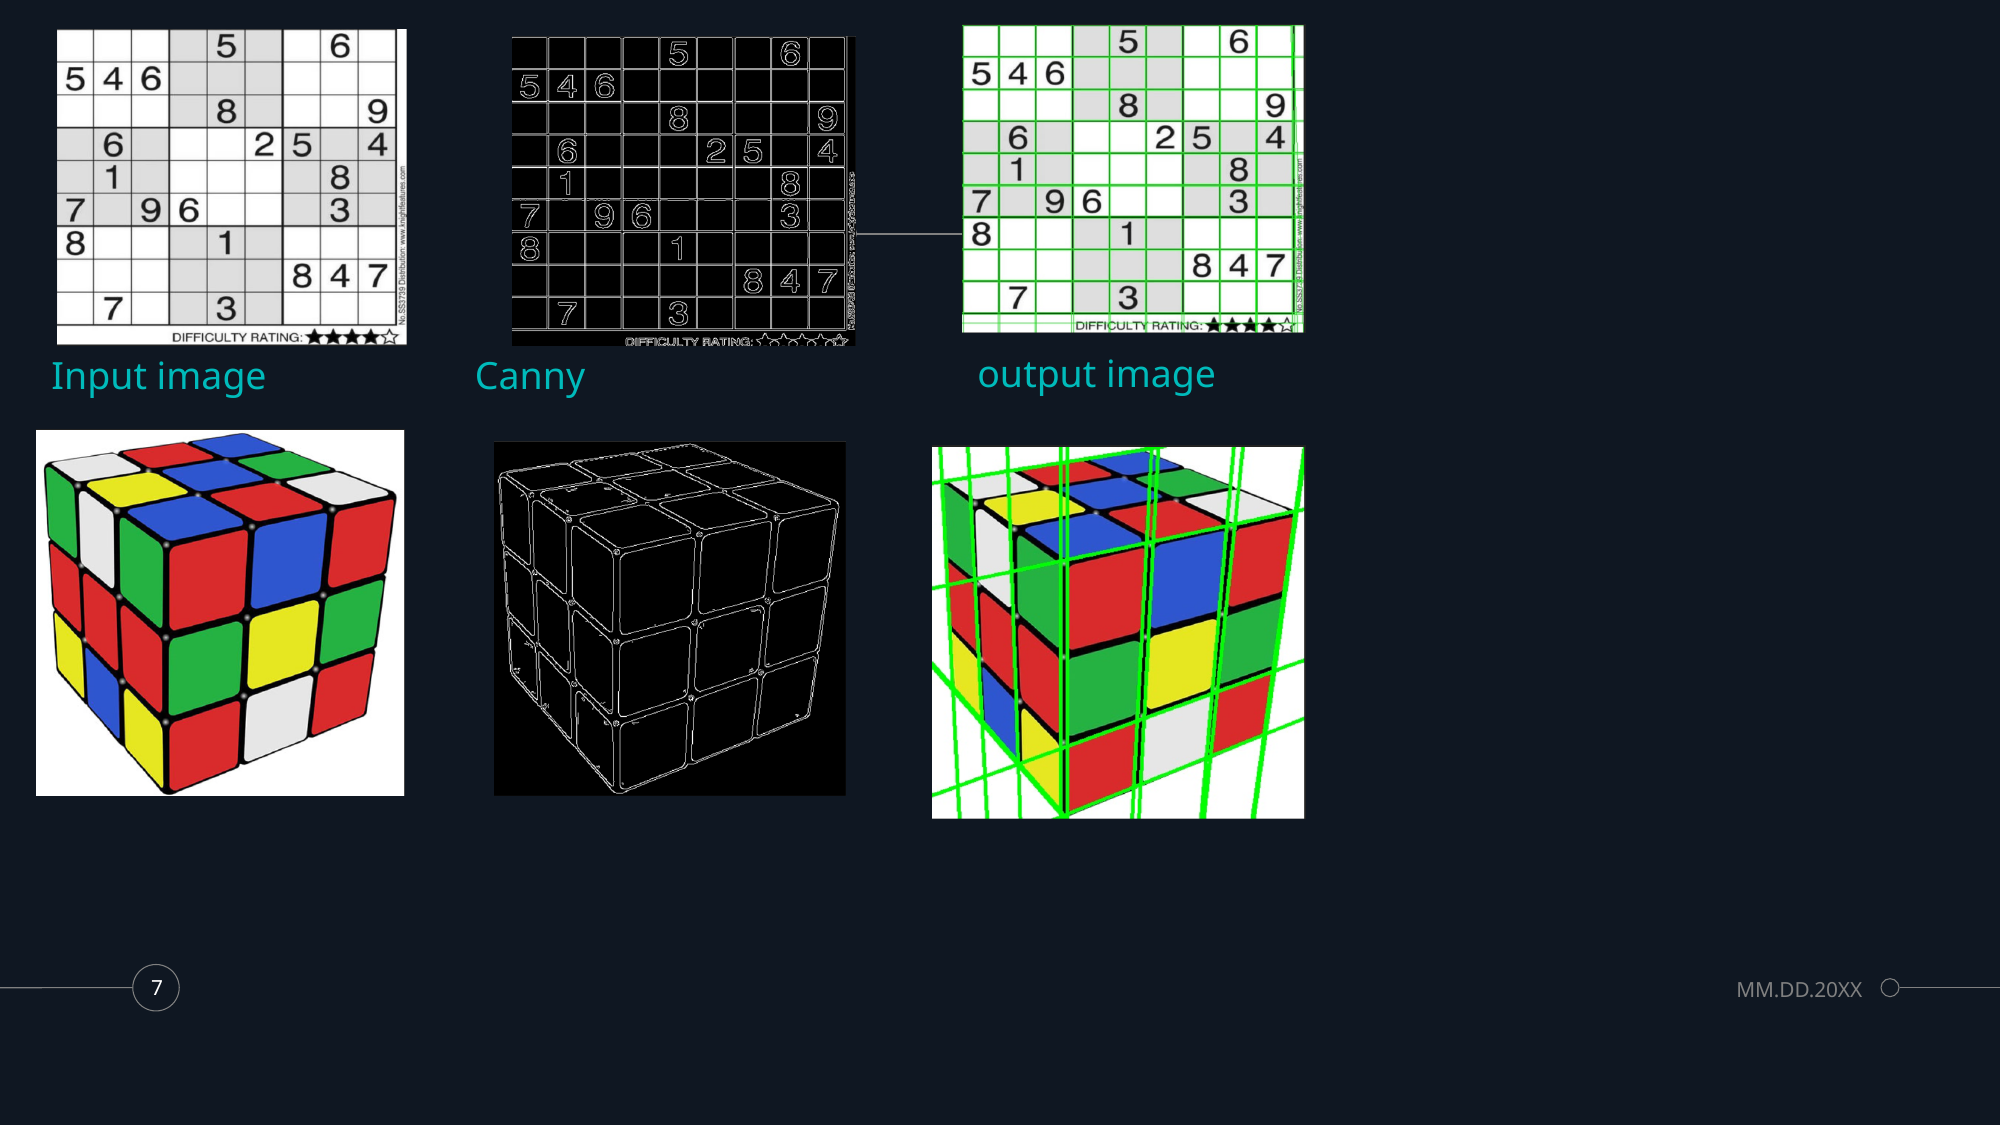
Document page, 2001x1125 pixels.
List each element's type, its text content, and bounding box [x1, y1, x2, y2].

picture [57, 29, 407, 346]
text_box Input image [36, 345, 460, 405]
picture [932, 445, 1306, 819]
picture [512, 36, 856, 346]
picture [36, 429, 405, 796]
text_box Canny [460, 345, 929, 405]
text_box output image [962, 342, 1432, 402]
picture [494, 440, 846, 796]
picture [962, 24, 1306, 333]
slide_number MM.DD.20XX [1643, 964, 1863, 1014]
slide_number 7 [127, 964, 186, 1014]
